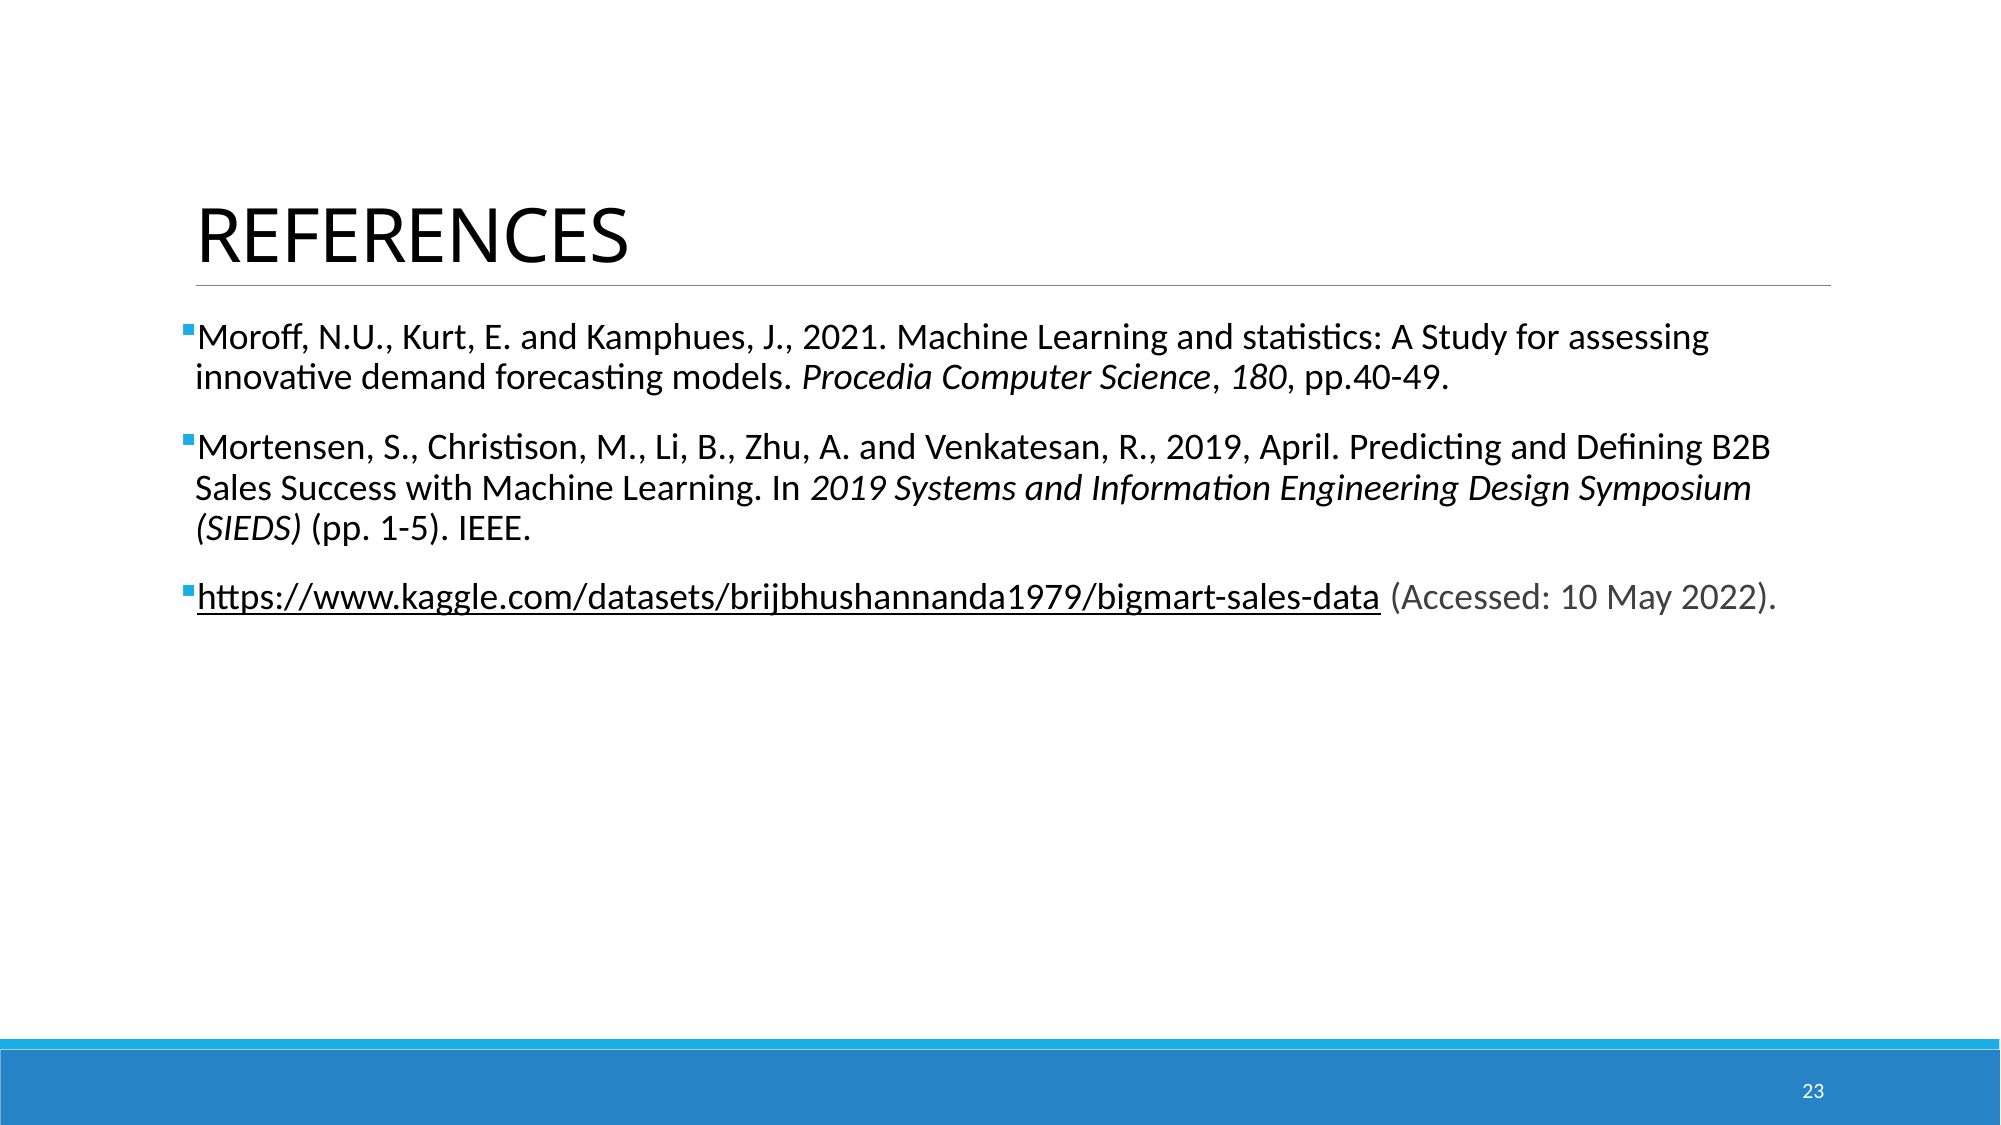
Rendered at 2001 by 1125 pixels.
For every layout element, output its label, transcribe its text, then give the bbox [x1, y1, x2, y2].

title REFERENCES [180, 47, 1830, 285]
list Moroff, N.U., Kurt, E. and Kamphues, J., 2021. Machine Learning and statistics: A Study for assessing innovative demand forecasting models. Procedia Computer Science, 180, pp.40-49. Mortensen, S., Christison, M., Li, B., Zhu, A. and Venkatesan, R., 2019, April. Predicting and Defining B2B Sales Success with Machine Learning. In 2019 Systems and Information Engineering Design Symposium (SIEDS) (pp. 1-5). IEEE. https://www.kaggle.com/datasets/brijbhushannanda1979/bigmart-sales-data (Accessed: 10 May 2022). [180, 309, 1830, 970]
slide_number 23 [1624, 1059, 1840, 1120]
